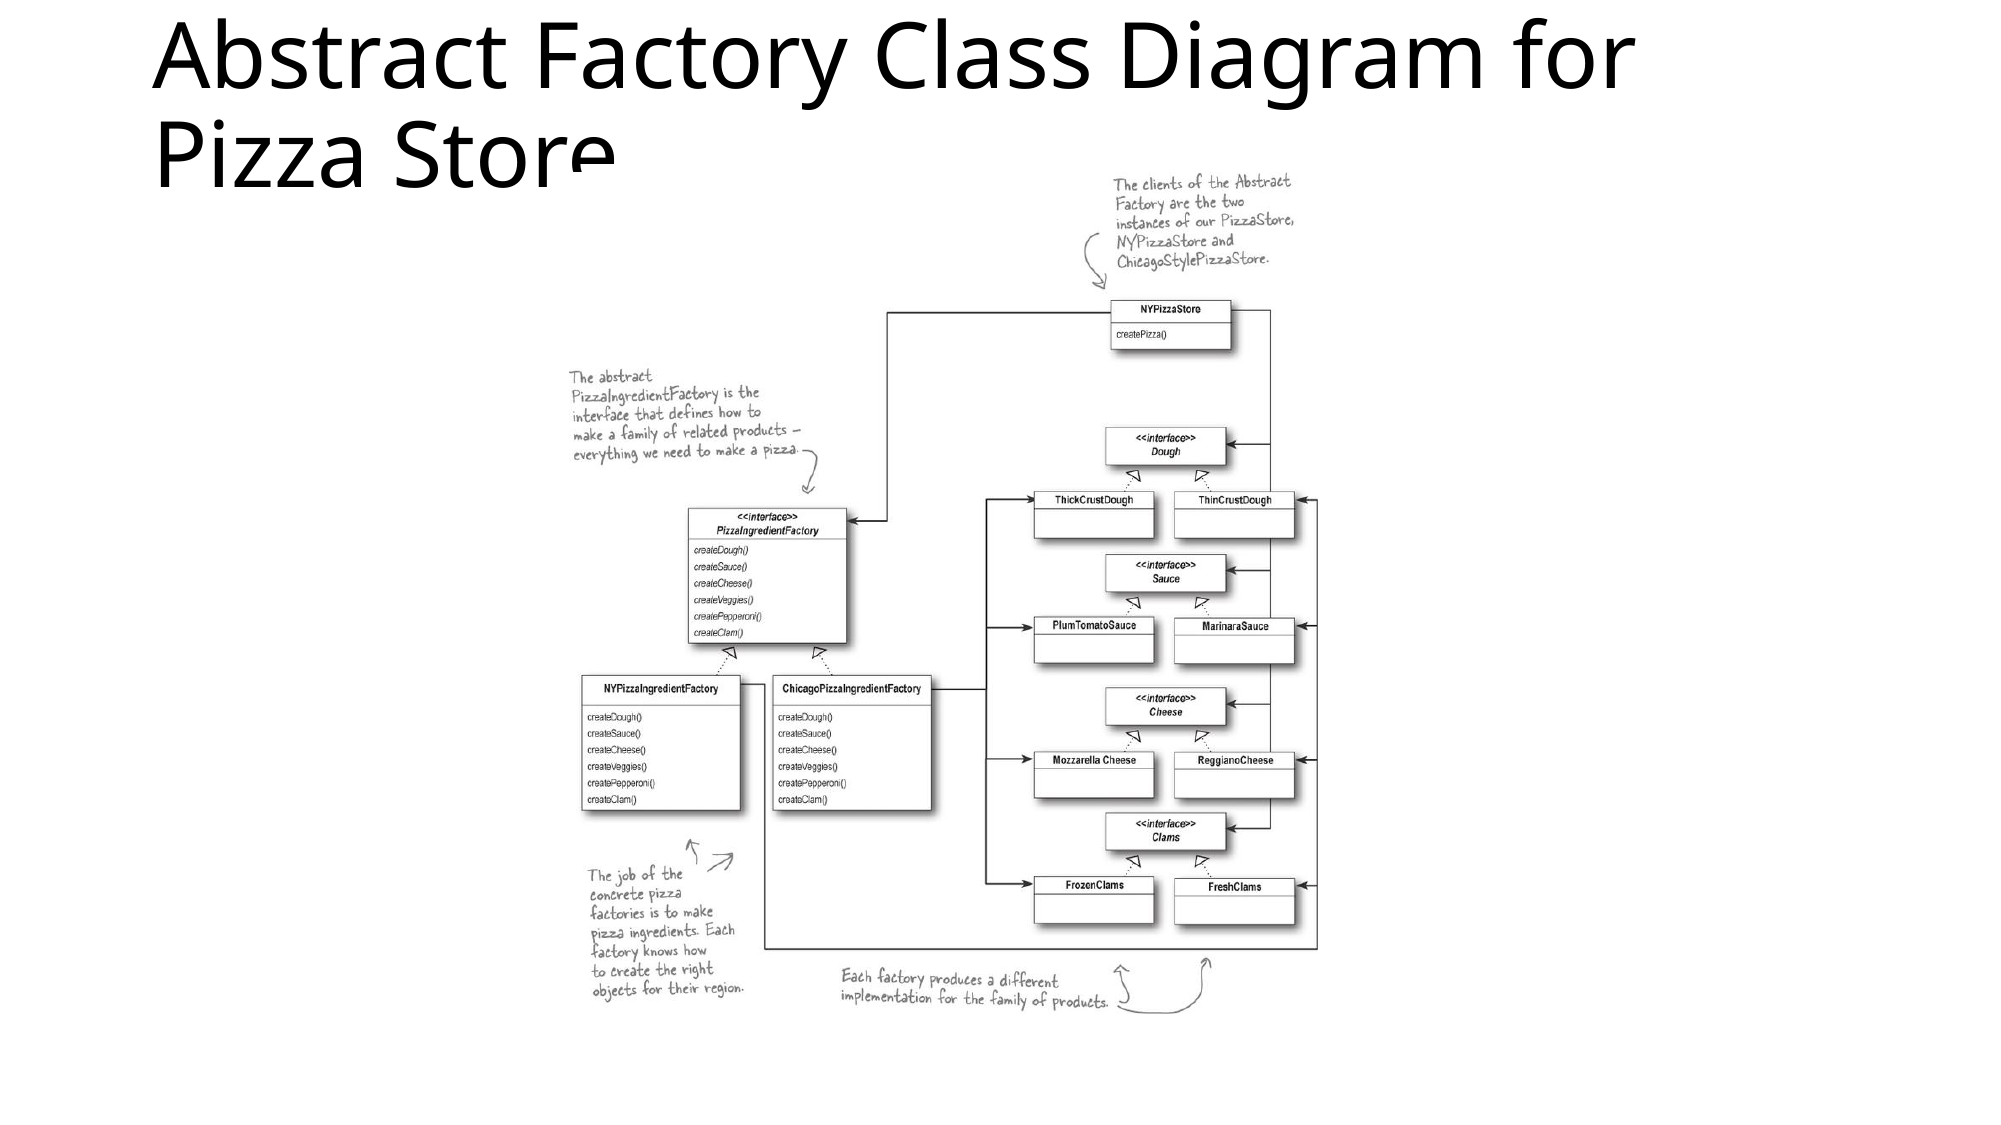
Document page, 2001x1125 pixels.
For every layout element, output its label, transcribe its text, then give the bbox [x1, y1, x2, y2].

picture [569, 172, 1318, 1014]
text_box Abstract Factory Class Diagram for Pizza Store [137, 0, 1863, 218]
